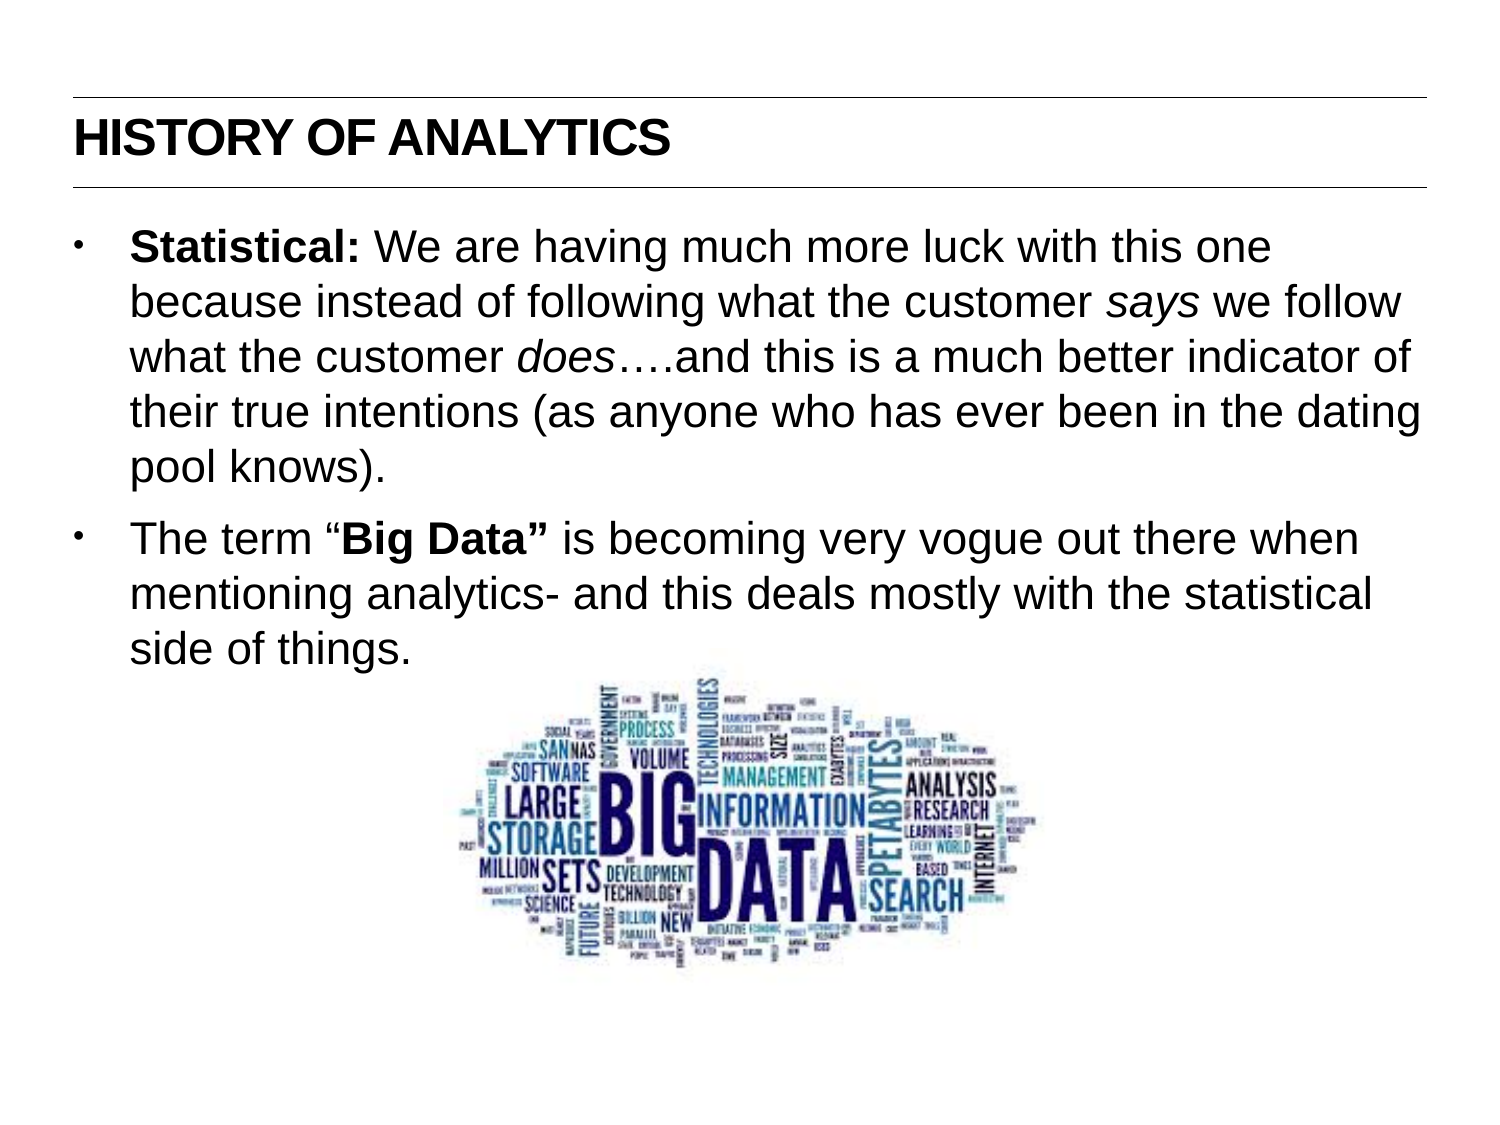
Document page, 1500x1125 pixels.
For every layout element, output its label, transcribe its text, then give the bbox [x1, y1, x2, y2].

list Statistical: We are having much more luck with this one because instead of following what the customer says we follow what the customer does….and this is a much better indicator of their true intentions (as anyone who has ever been in the dating pool knows). The term “Big Data” is becoming very vogue out there when mentioning analytics- and this deals mostly with the statistical side of things. [72, 216, 1428, 805]
picture [443, 648, 1057, 1006]
list History of analytics [72, 112, 1174, 181]
